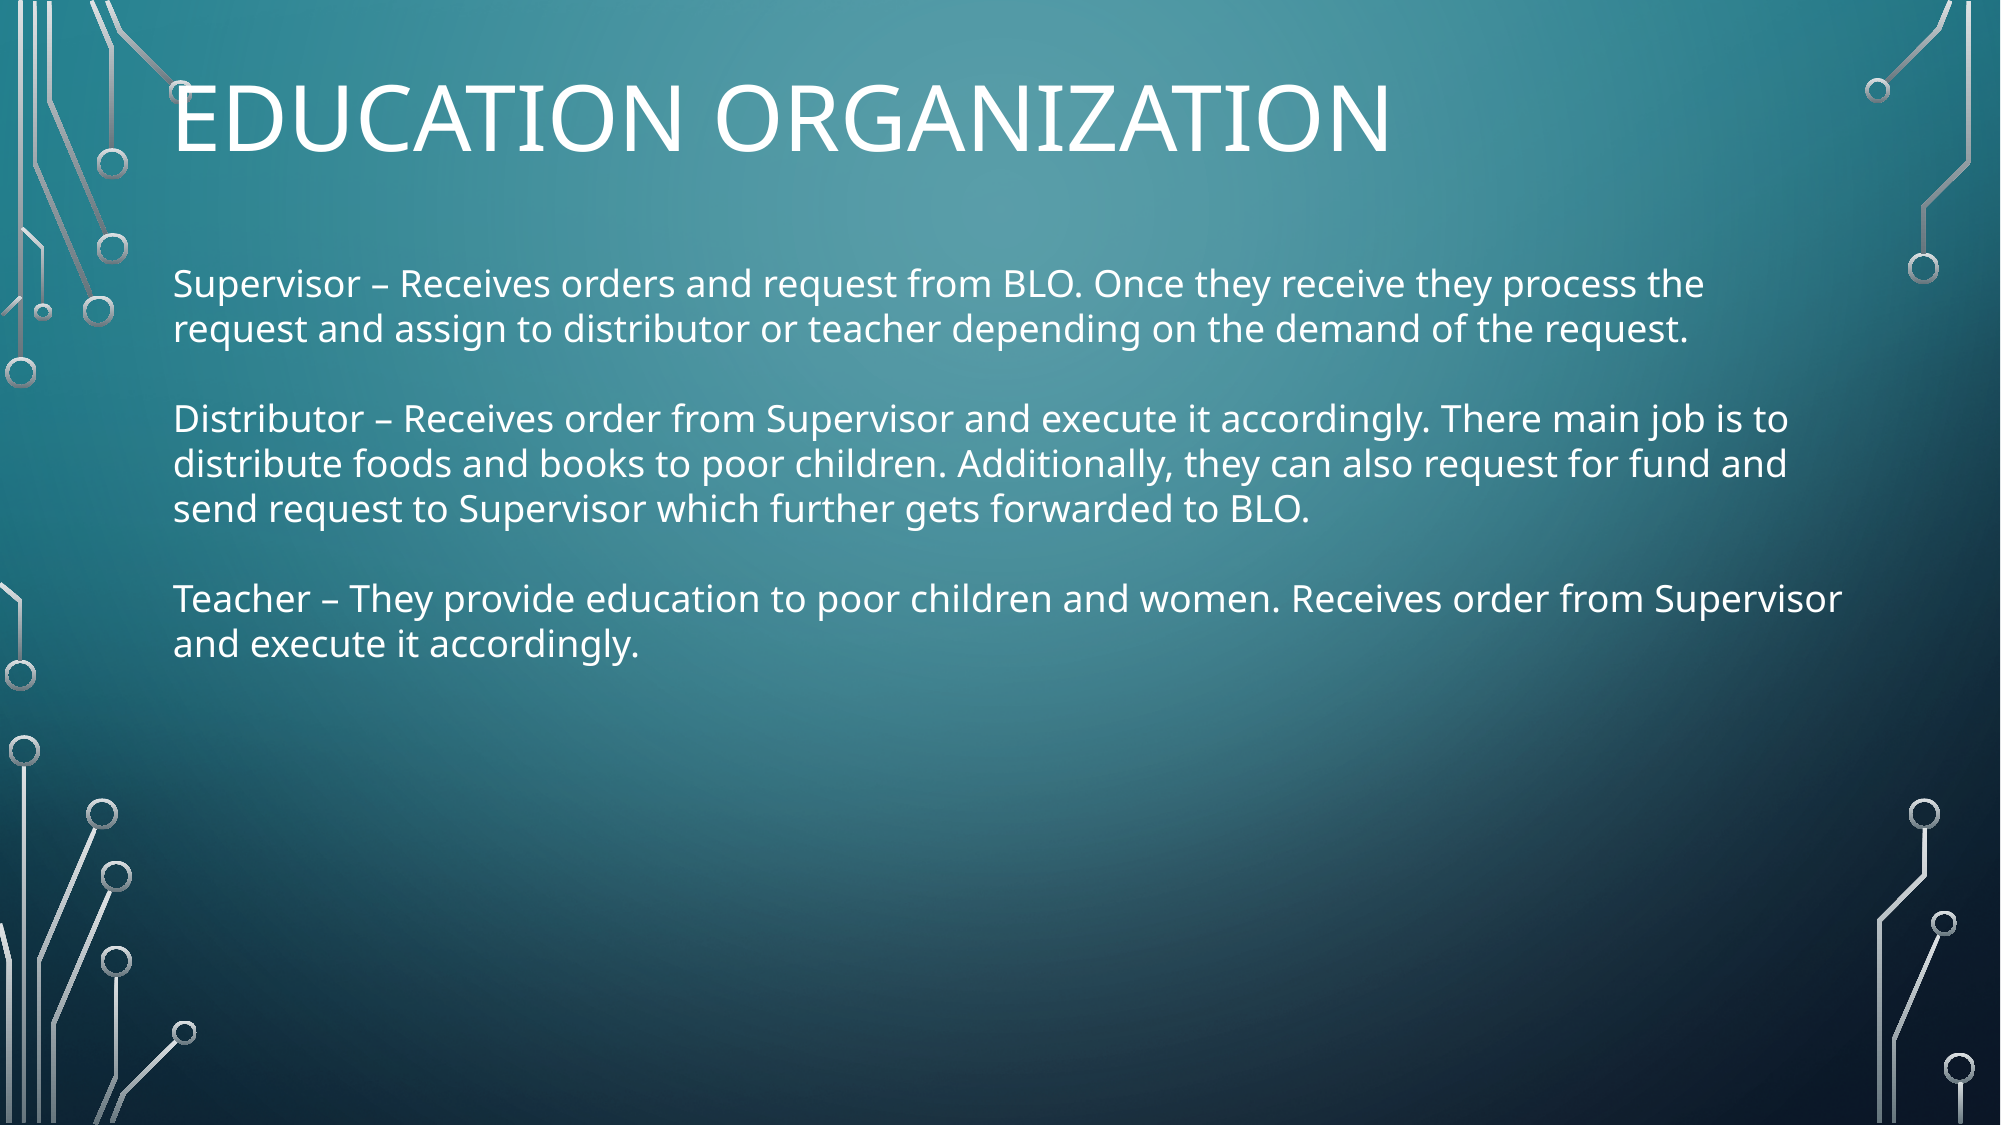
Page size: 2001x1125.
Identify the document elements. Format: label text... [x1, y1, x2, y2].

text_box Supervisor – Receives orders and request from BLO. Once they receive they process the request and assign to distributor or teacher depending on the demand of the request. Distributor – Receives order from Supervisor and execute it accordingly. There main job is to distribute foods and books to poor children. Additionally, they can also request for fund and send request to Supervisor which further gets forwarded to BLO. Teacher – They provide education to poor children and women. Receives order from Supervisor and execute it accordingly. [158, 252, 1865, 763]
title Education organization [155, 0, 1781, 243]
